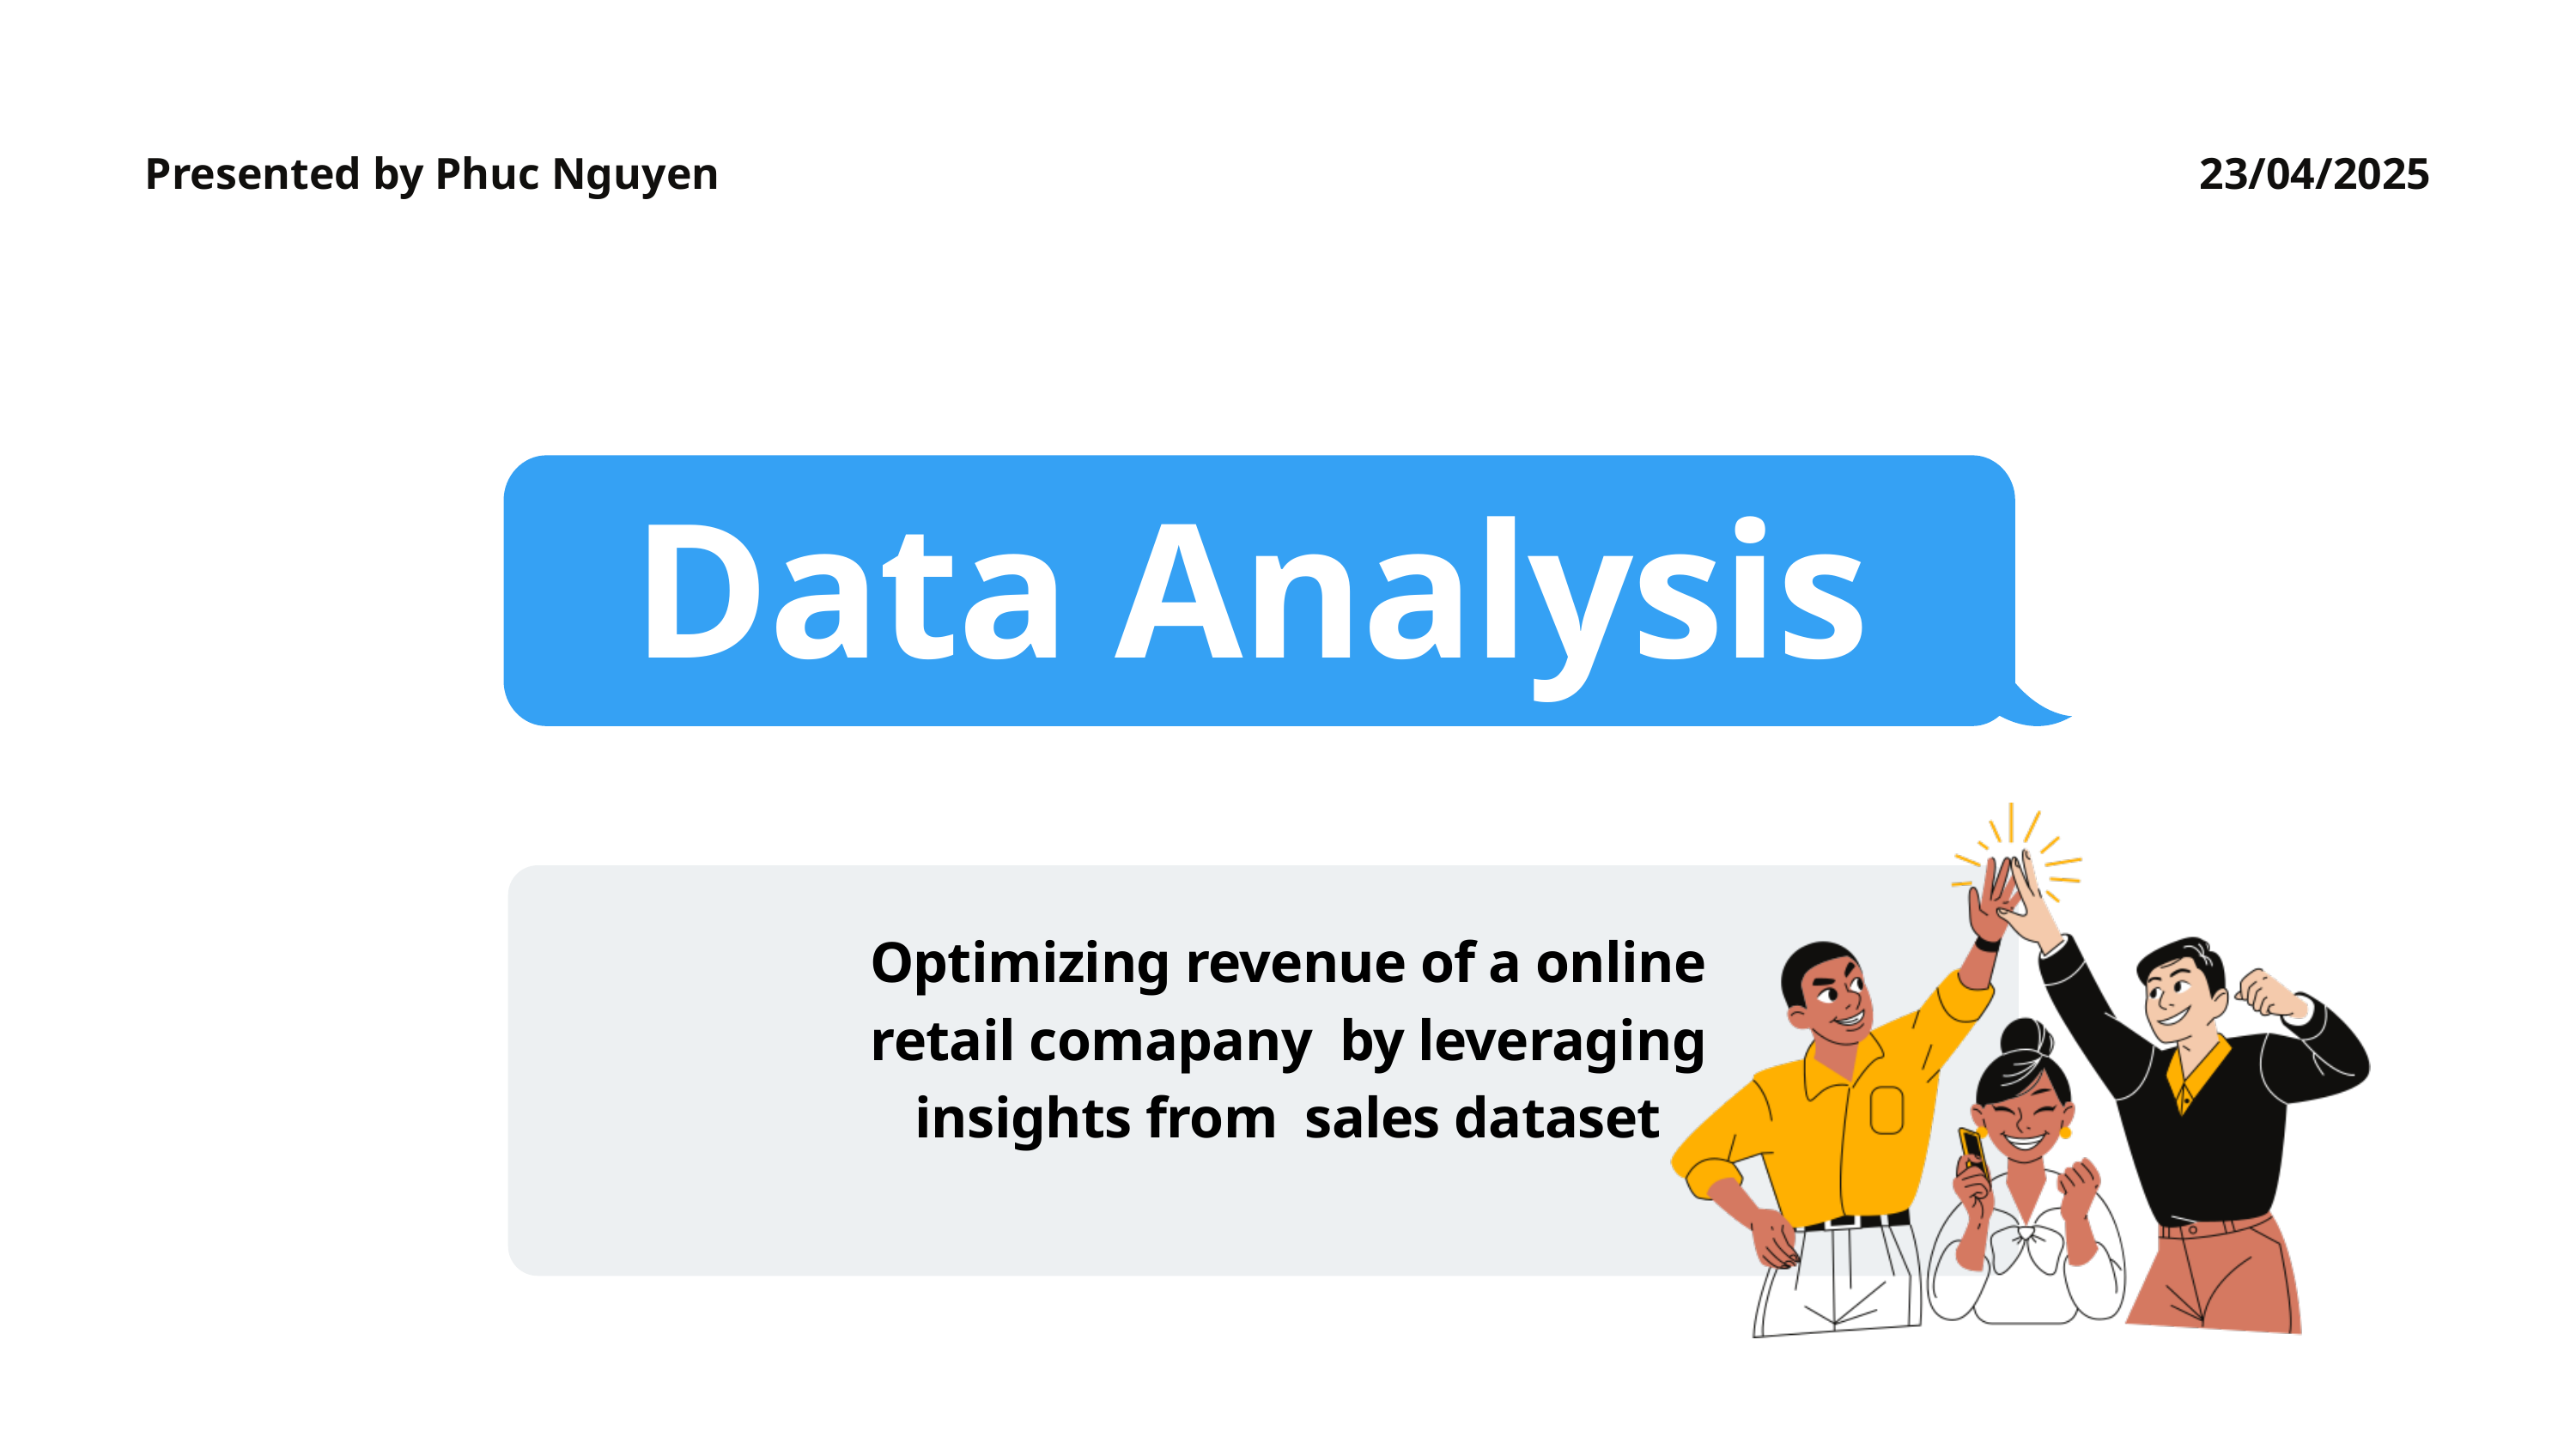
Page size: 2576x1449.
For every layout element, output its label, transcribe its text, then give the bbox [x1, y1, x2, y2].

text_box 23/04/2025 [1877, 137, 2432, 198]
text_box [503, 455, 2073, 727]
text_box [507, 864, 2020, 1276]
text_box Presented by Phuc Nguyen [144, 137, 759, 198]
text_box [1667, 803, 2371, 1338]
